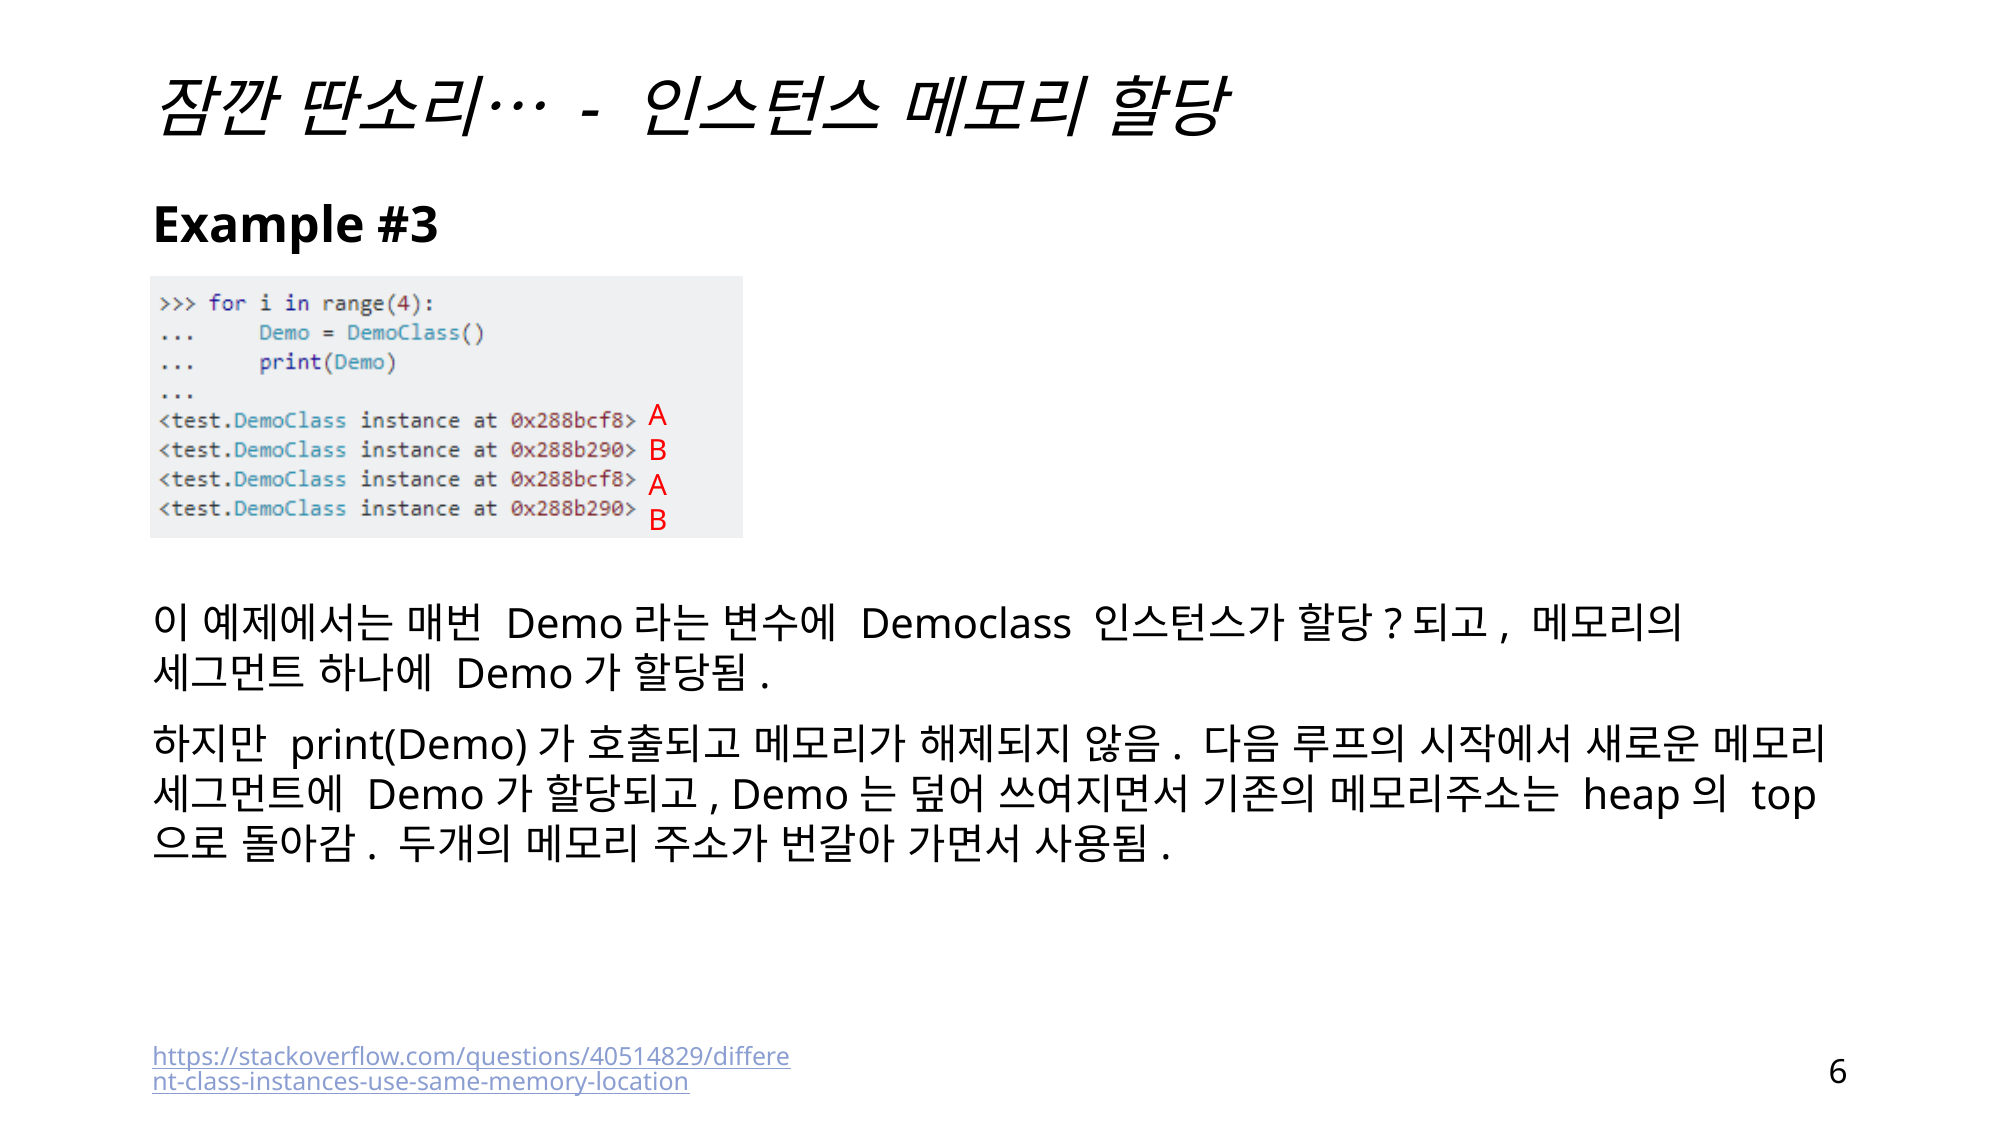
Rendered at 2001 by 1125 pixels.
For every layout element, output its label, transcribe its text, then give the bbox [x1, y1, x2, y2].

title 잠깐 딴소리… - 인스턴스 메모리 할당 [137, 59, 1863, 160]
picture [150, 276, 743, 538]
footer https://stackoverflow.com/questions/40514829/different-class-instances-use-same-memory-location [137, 1042, 813, 1103]
slide_number 6 [1412, 1042, 1863, 1103]
text_box A B A B [633, 538, 683, 544]
list Example #3 이 예제에서는 매번 Demo라는 변수에 Democlass 인스턴스가 할당?되고, 메모리의 세그먼트 하나에 Demo가 할당됨. 하지만 print(Demo)가 호출되고 메모리가 해제되지 않음. 다음 루프의 시작에서 새로운 메모리 세그먼트에 Demo가 할당되고, Demo는 덮어 쓰여지면서 기존의 메모리주소는 heap의 top으로 돌아감. 두개의 메모리 주소가 번갈아 가면서 사용됨. [137, 184, 1863, 1018]
